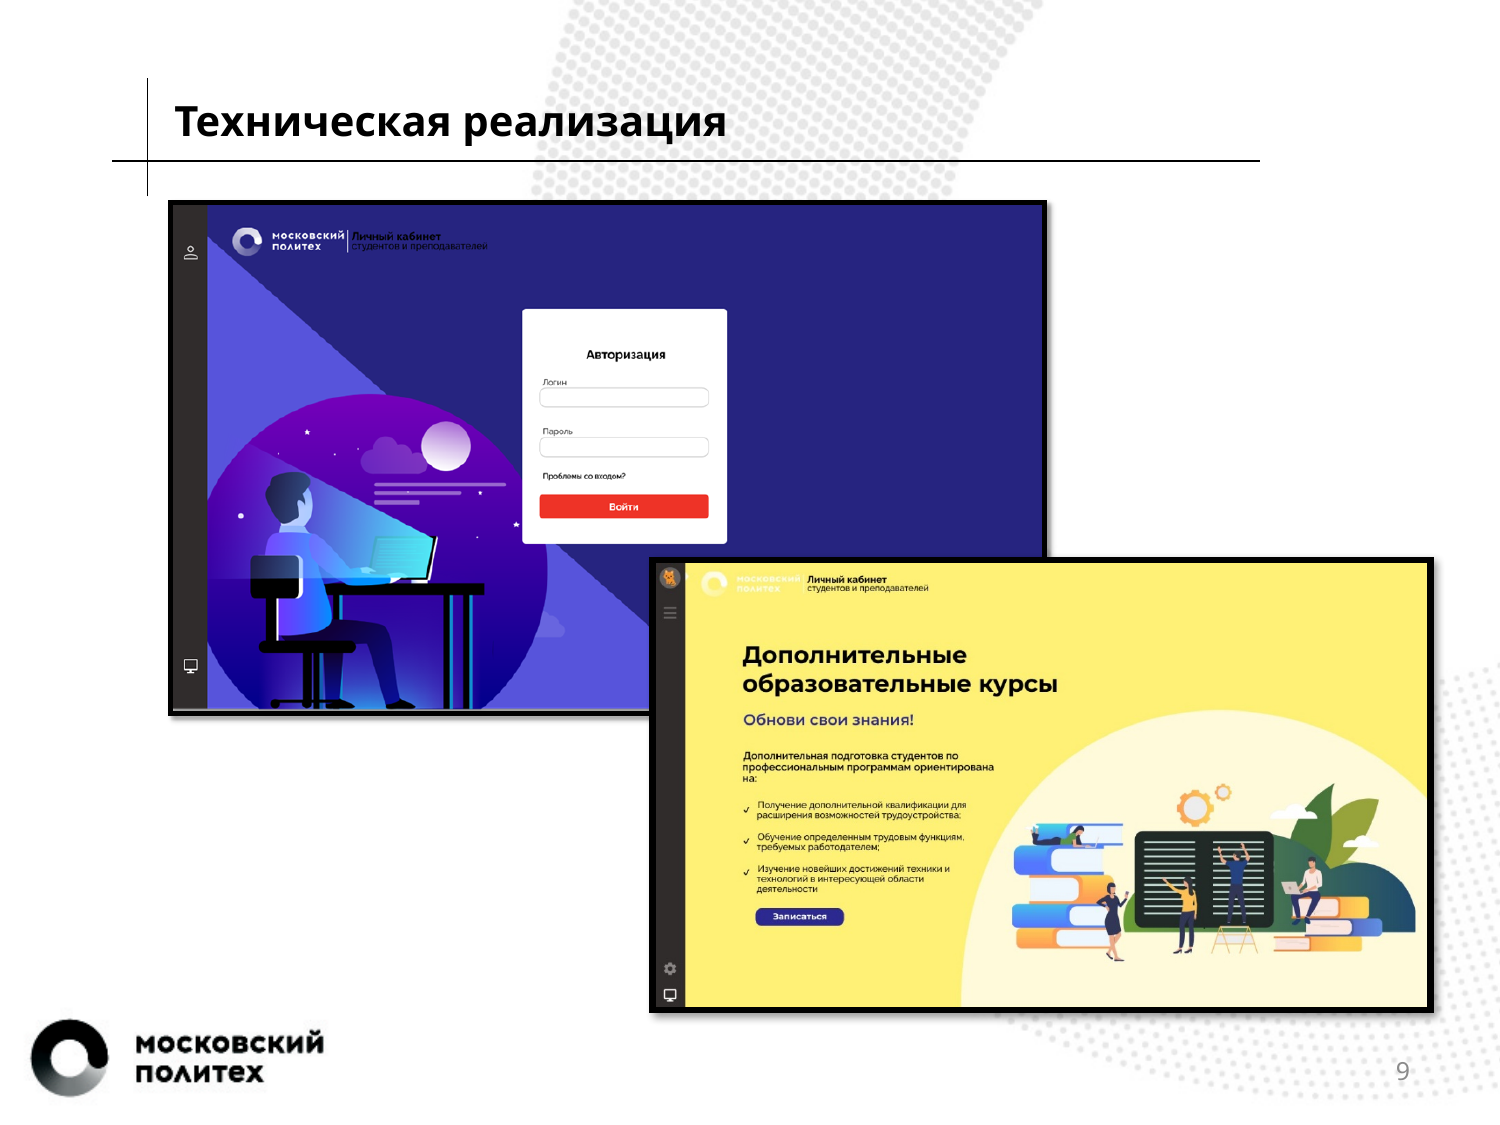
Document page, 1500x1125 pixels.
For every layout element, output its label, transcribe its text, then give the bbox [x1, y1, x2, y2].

slide_number 9 [1074, 1042, 1425, 1103]
picture [0, 0, 1500, 1125]
text_box Техническая реализация [159, 78, 1427, 161]
